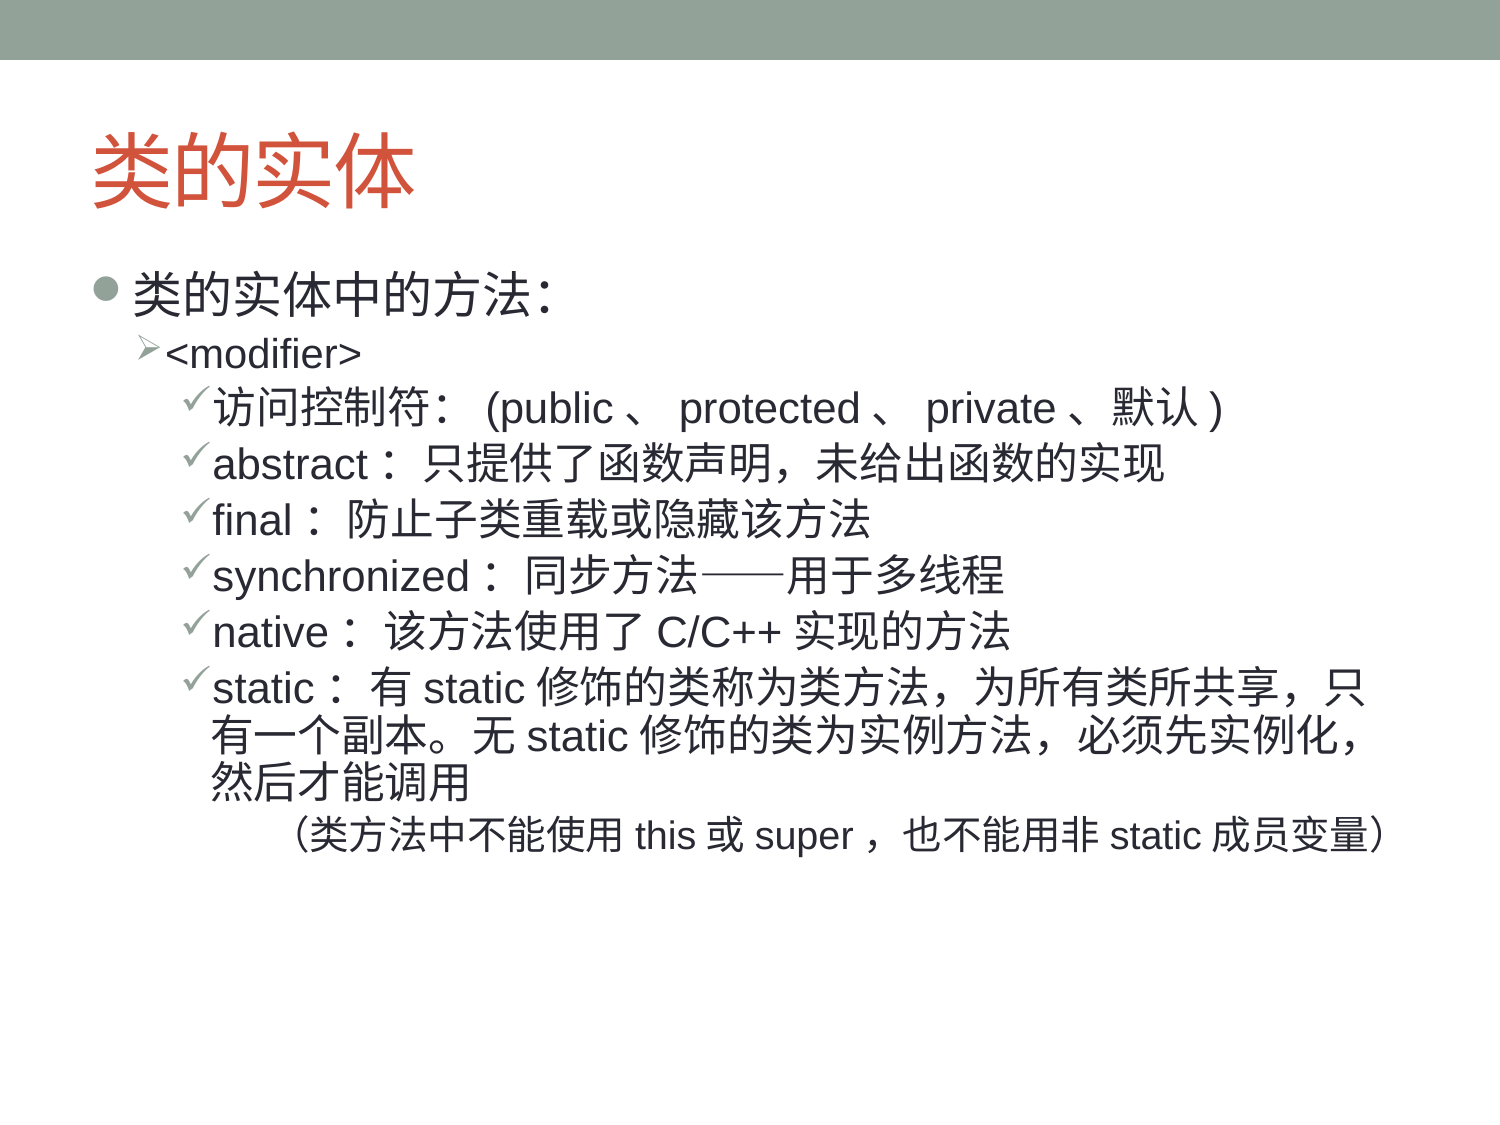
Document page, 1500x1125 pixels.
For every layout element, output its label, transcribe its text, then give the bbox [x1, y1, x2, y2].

title 类的实体 [75, 87, 1425, 250]
list 类的实体中的方法： <modifier> 访问控制符：(public、protected、private、默认) abstract：只提供了函数声明，未给出函数的实现 final：防止子类重载或隐藏该方法 synchronized：同步方法——用于多线程 native：该方法使用了C/C++实现的方法 static：有static修饰的类称为类方法，为所有类所共享，只有一个副本。无static修饰的类为实例方法，必须先实例化，然后才能调用 （类方法中不能使用this或super，也不能用非static成员变量） [75, 262, 1425, 1063]
